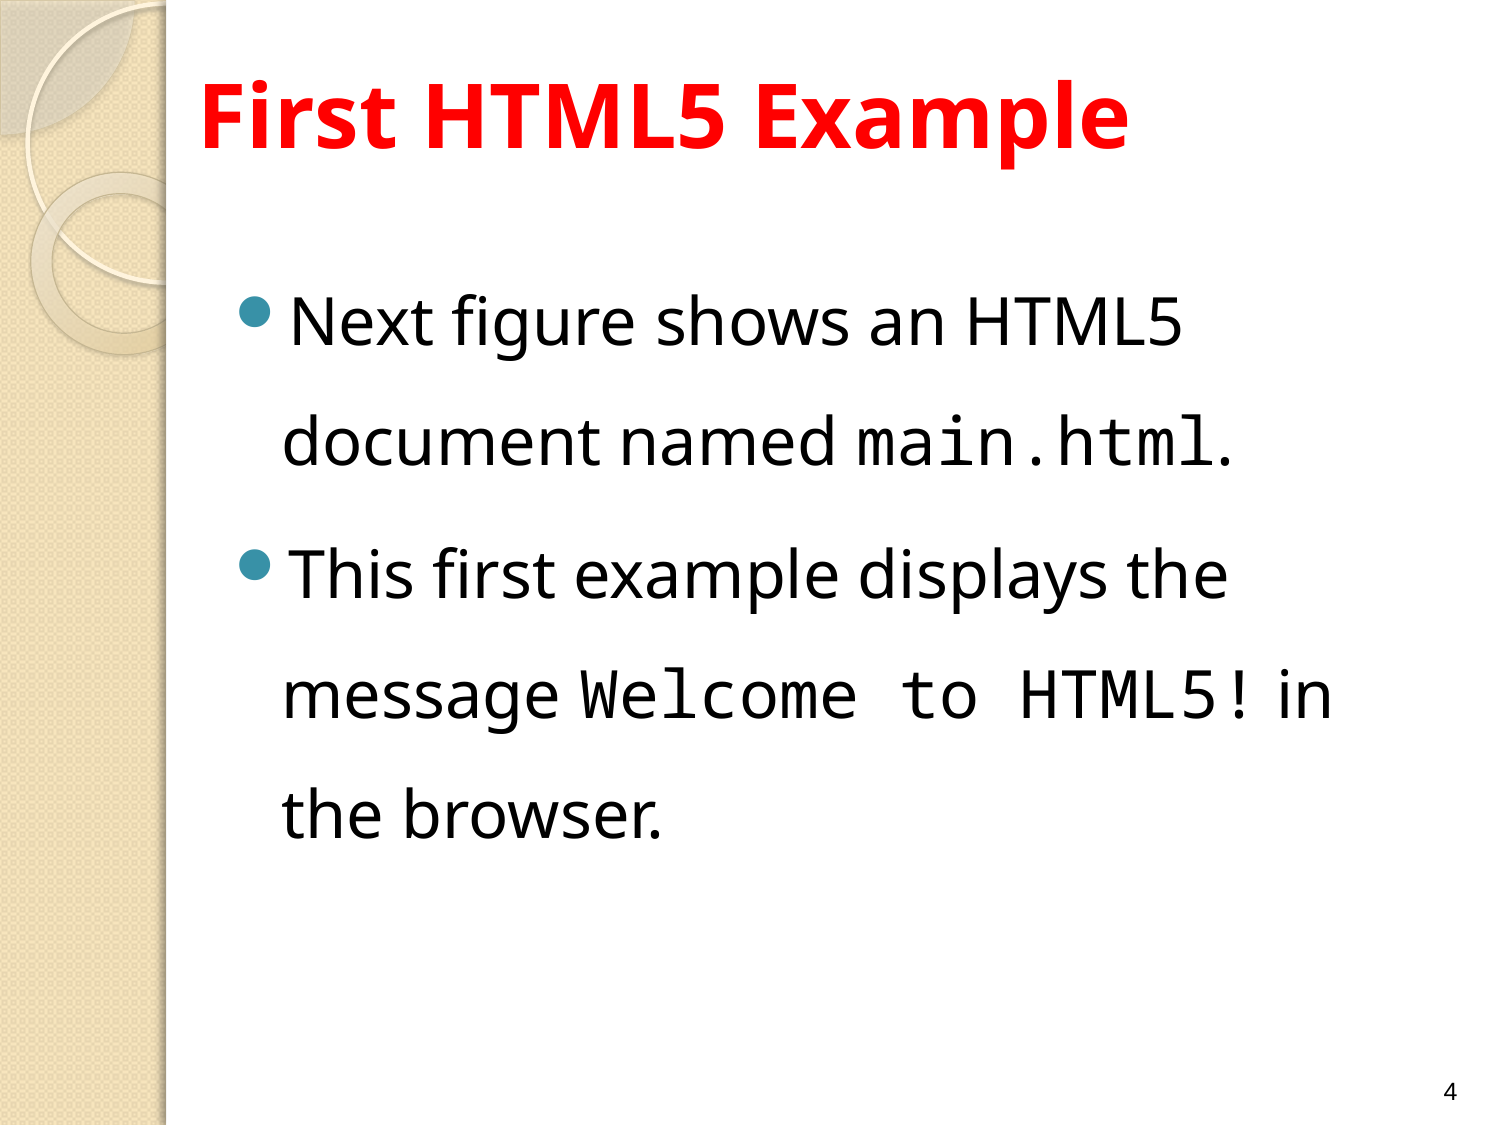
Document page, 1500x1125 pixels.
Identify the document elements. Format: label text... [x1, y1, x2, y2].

list Next figure shows an HTML5 document named main.html. This first example displays the message Welcome to HTML5! in the browser. [206, 231, 1437, 1020]
slide_number 4 [1413, 1034, 1488, 1113]
title First HTML5 Example [183, 19, 1413, 207]
